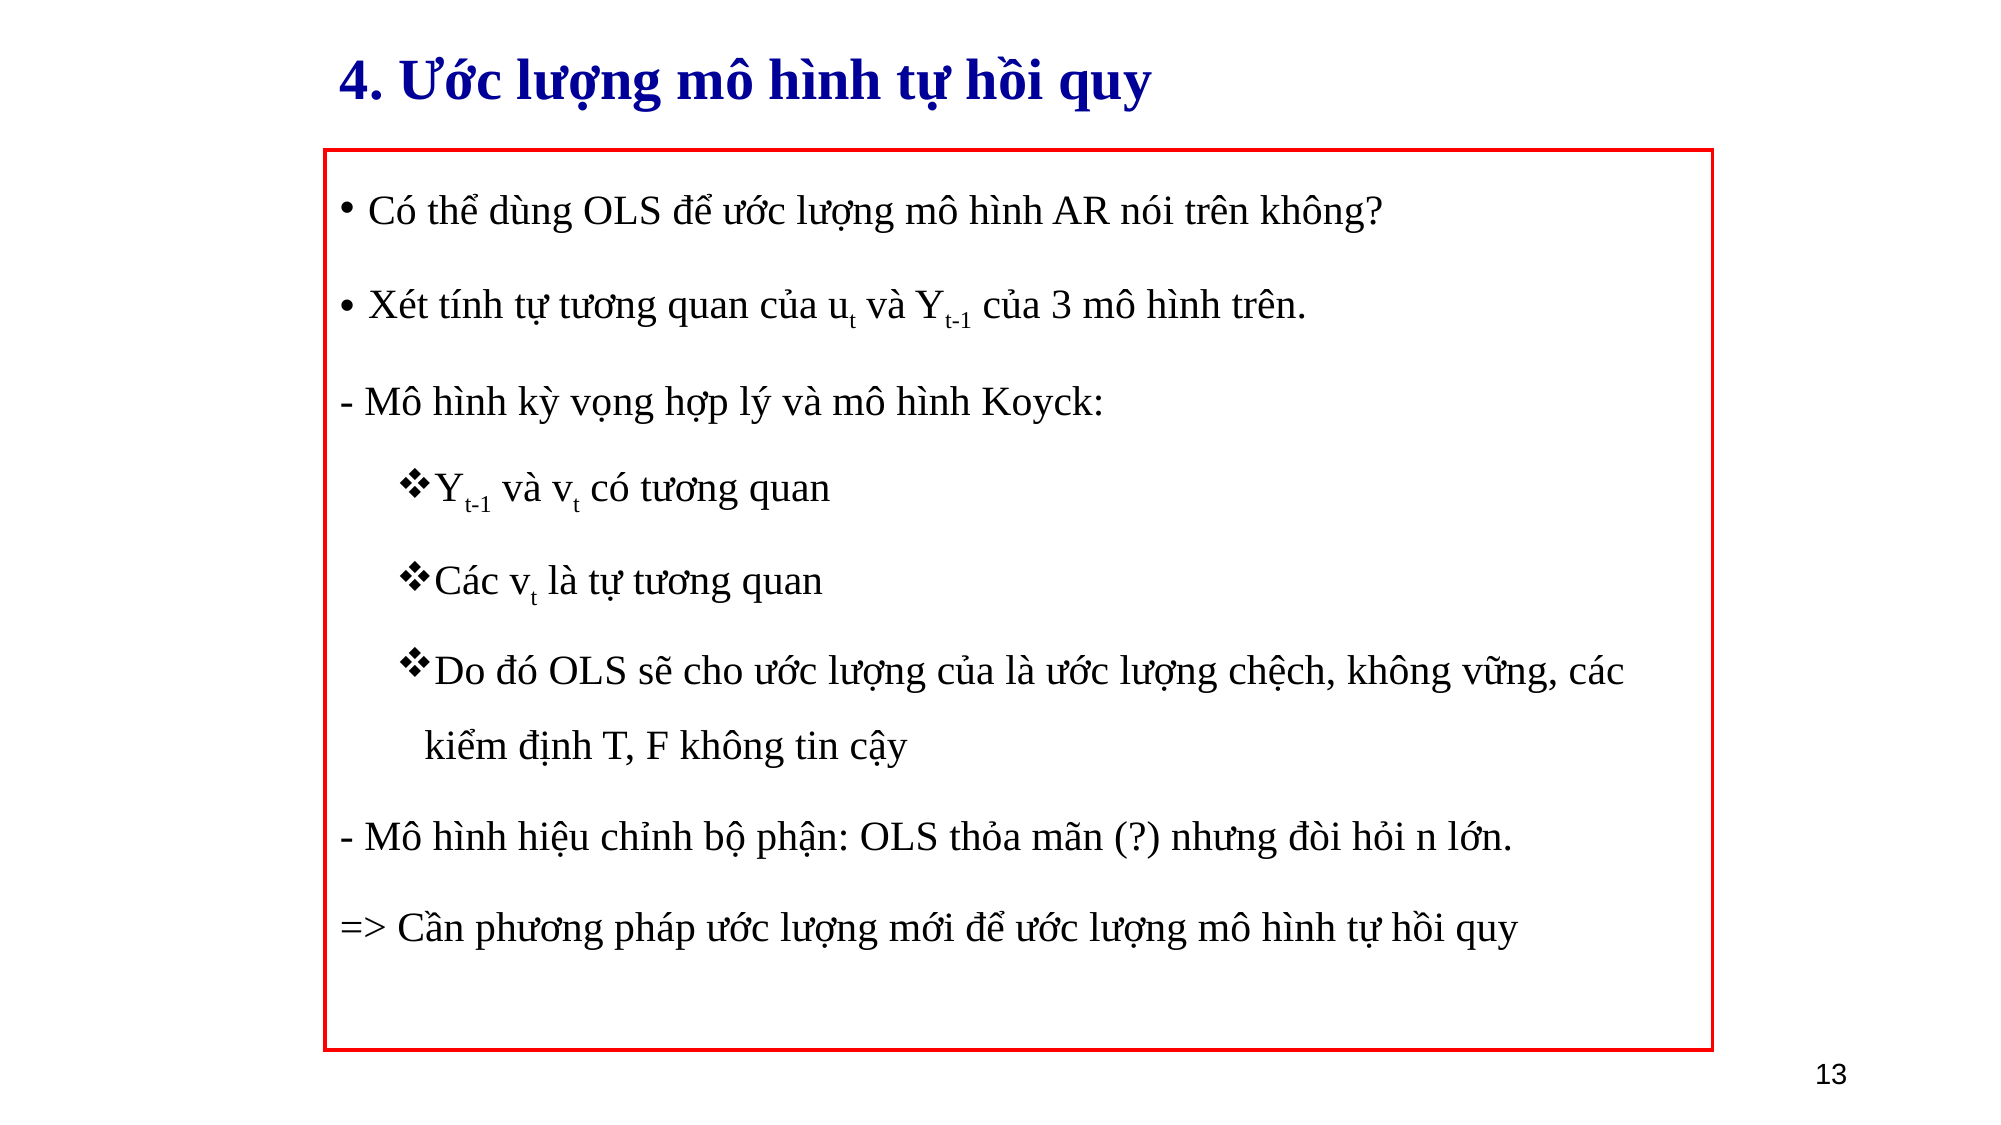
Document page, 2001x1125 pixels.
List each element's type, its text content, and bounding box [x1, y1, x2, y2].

title 4. Ước lượng mô hình tự hồi quy [324, 24, 1675, 138]
slide_number 13 [1412, 1042, 1863, 1103]
